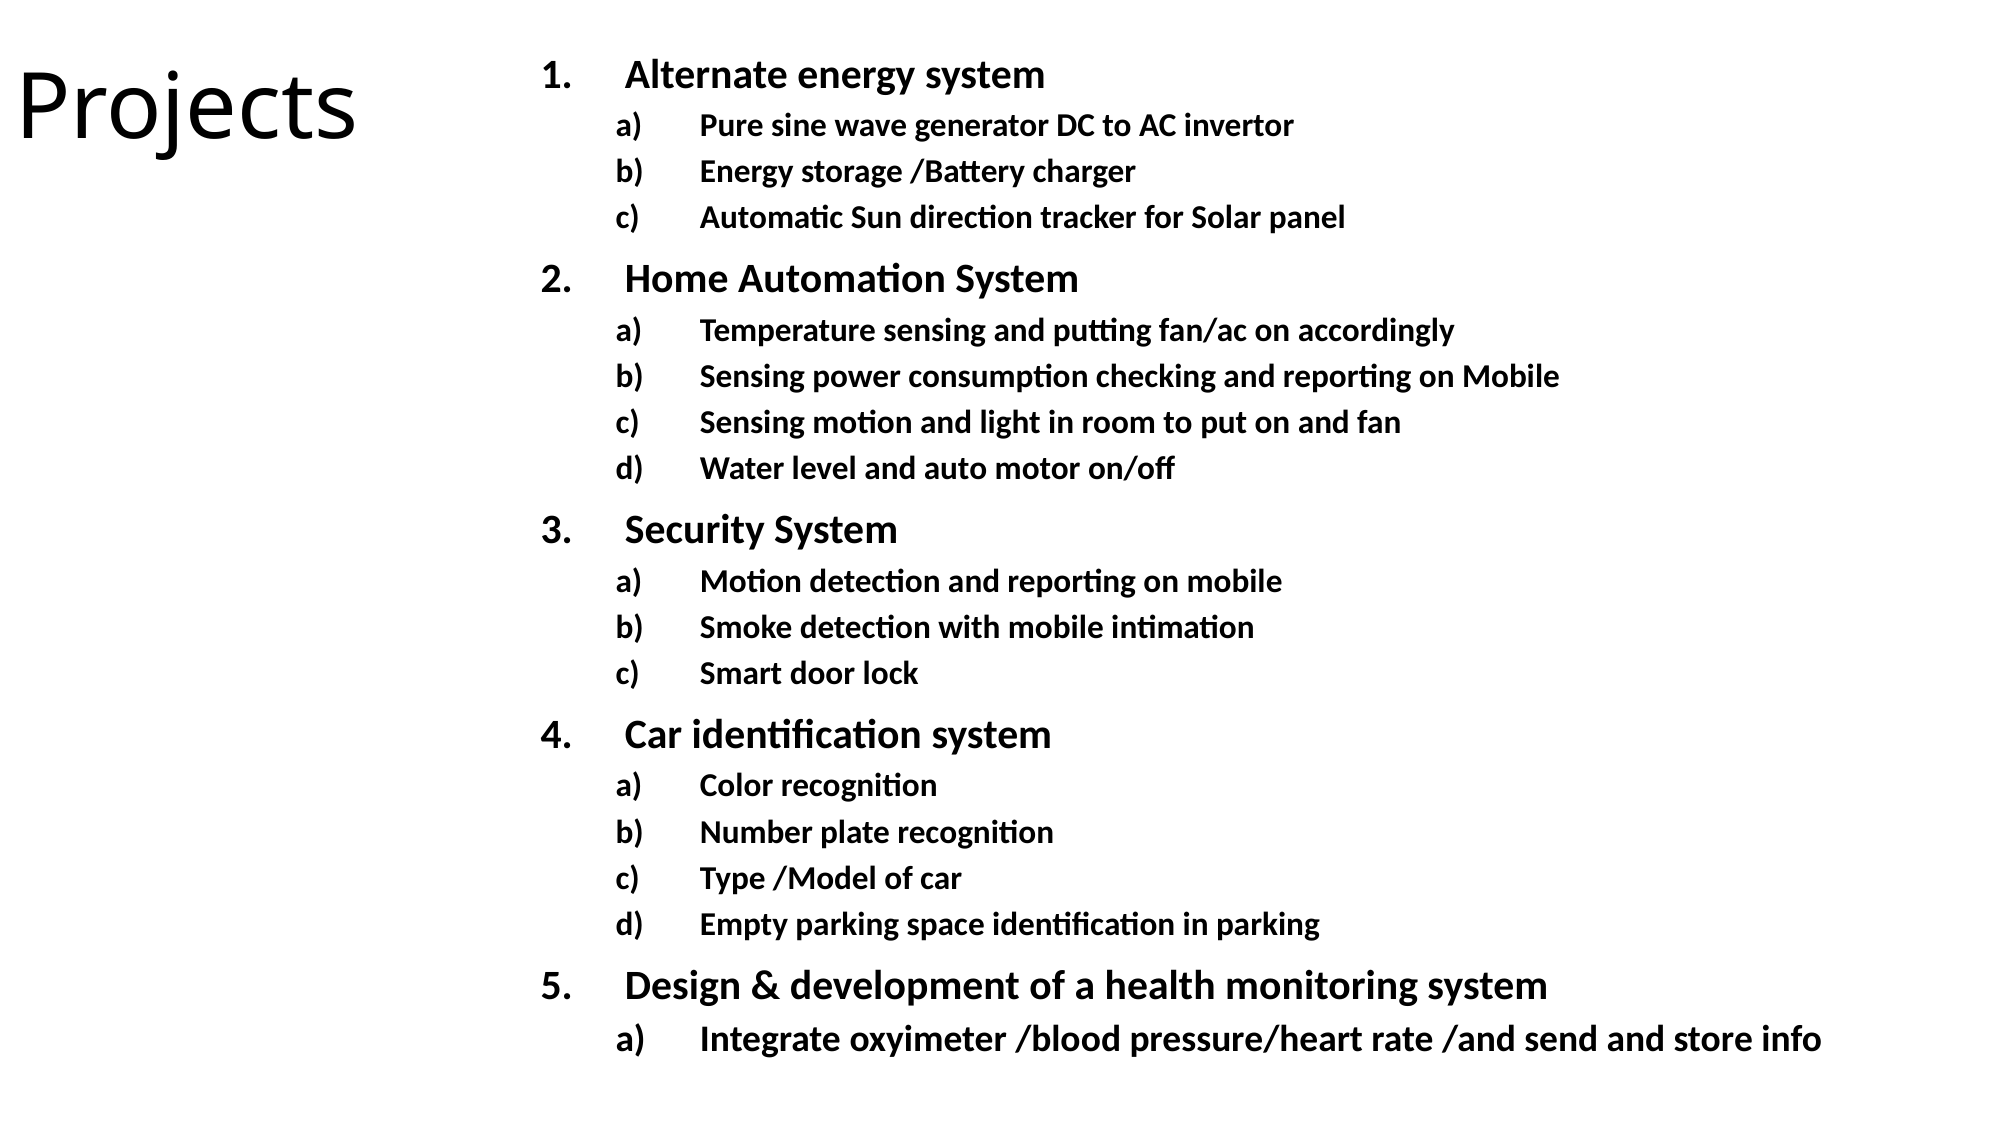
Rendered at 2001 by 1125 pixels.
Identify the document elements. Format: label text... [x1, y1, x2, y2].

title Projects [0, 0, 1725, 218]
list Alternate energy system Pure sine wave generator DC to AC invertor Energy storage /Battery charger Automatic Sun direction tracker for Solar panel Home Automation System Temperature sensing and putting fan/ac on accordingly Sensing power consumption checking and reporting on Mobile Sensing motion and light in room to put on and fan Water level and auto motor on/off Security System Motion detection and reporting on mobile Smoke detection with mobile intimation Smart door lock Car identification system Color recognition Number plate recognition Type /Model of car Empty parking space identification in parking Design & development of a health monitoring system Integrate oxyimeter /blood pressure/heart rate /and send and store info [525, 44, 1950, 759]
